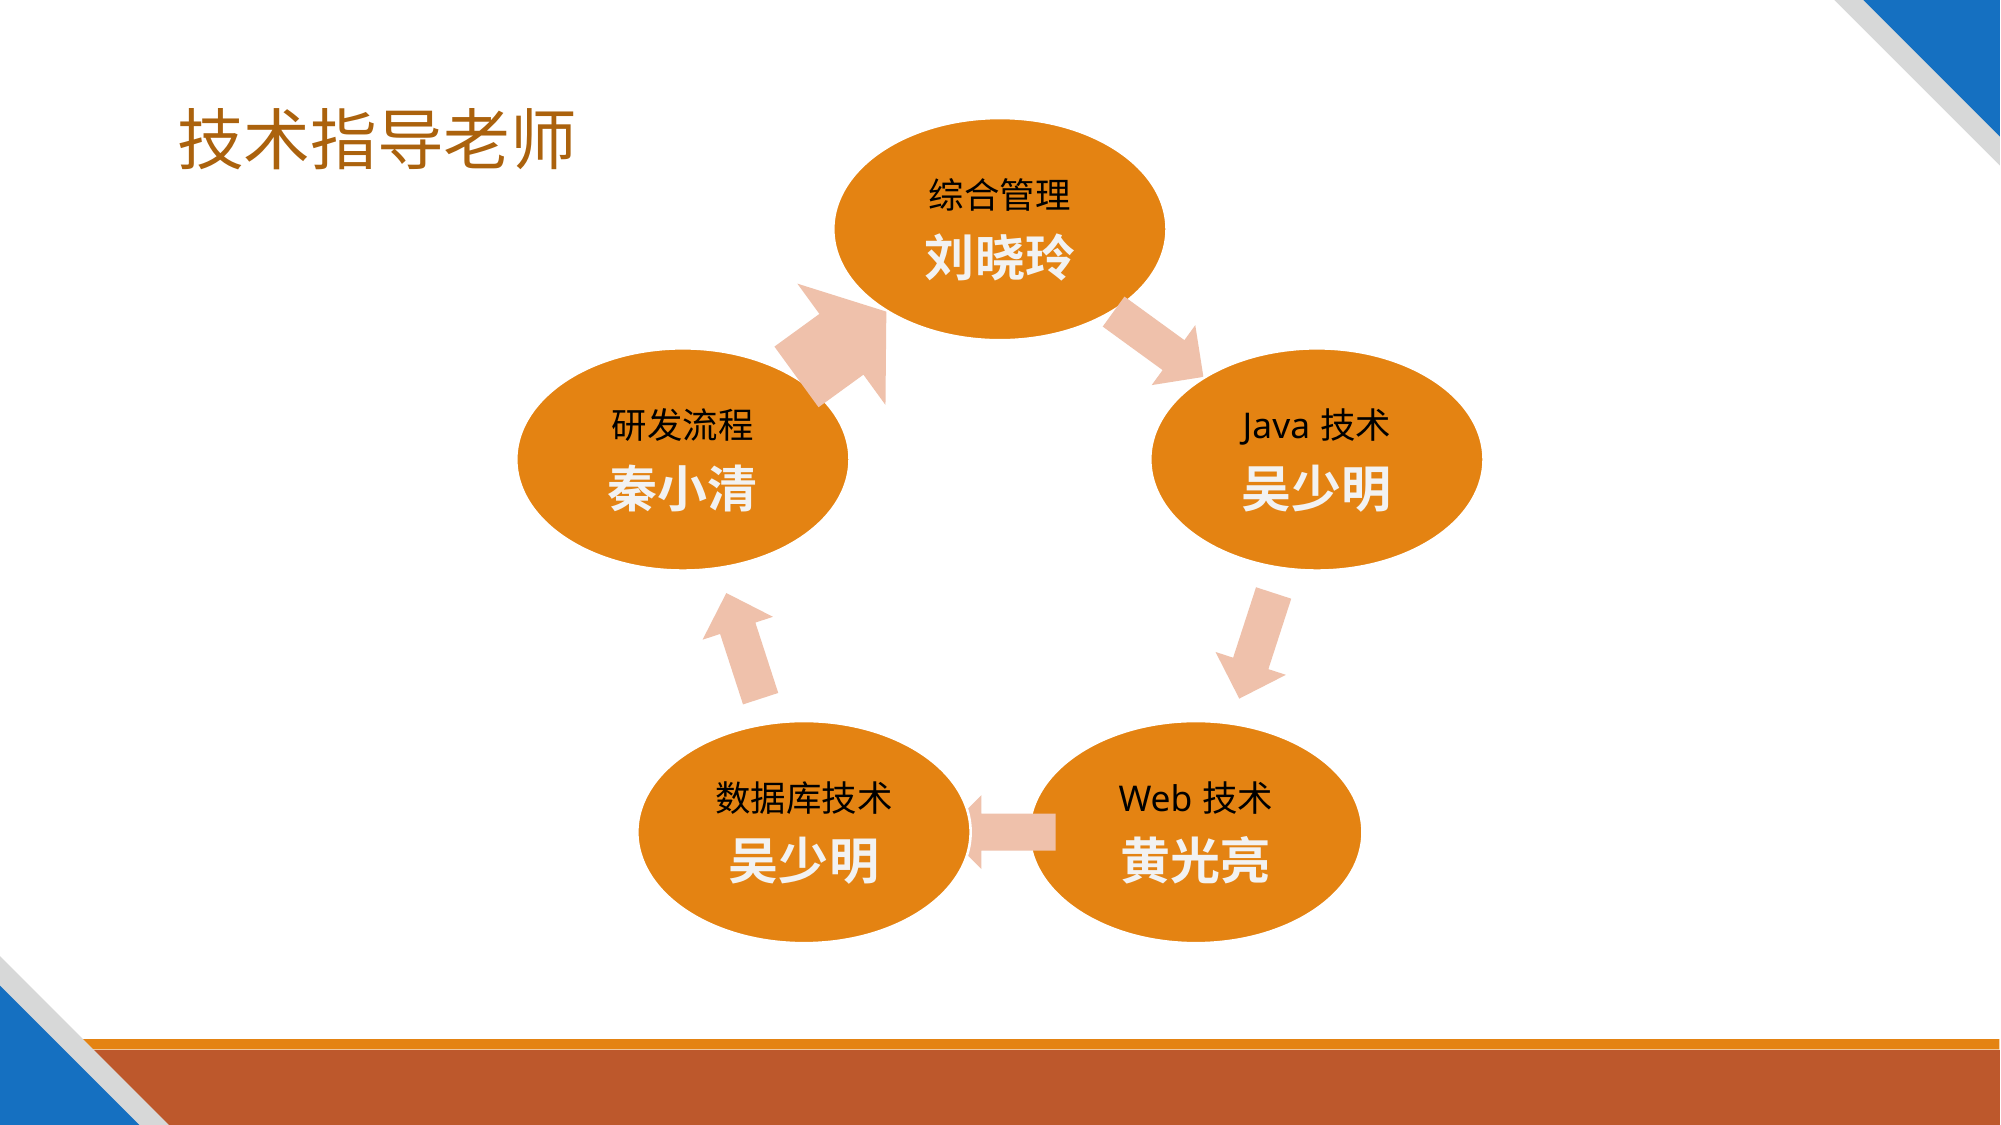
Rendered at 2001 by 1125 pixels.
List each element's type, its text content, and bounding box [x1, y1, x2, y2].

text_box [1833, 0, 2000, 167]
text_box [0, 955, 170, 1125]
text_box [332, 117, 1668, 1008]
text_box 技术指导老师 [162, 100, 1806, 185]
